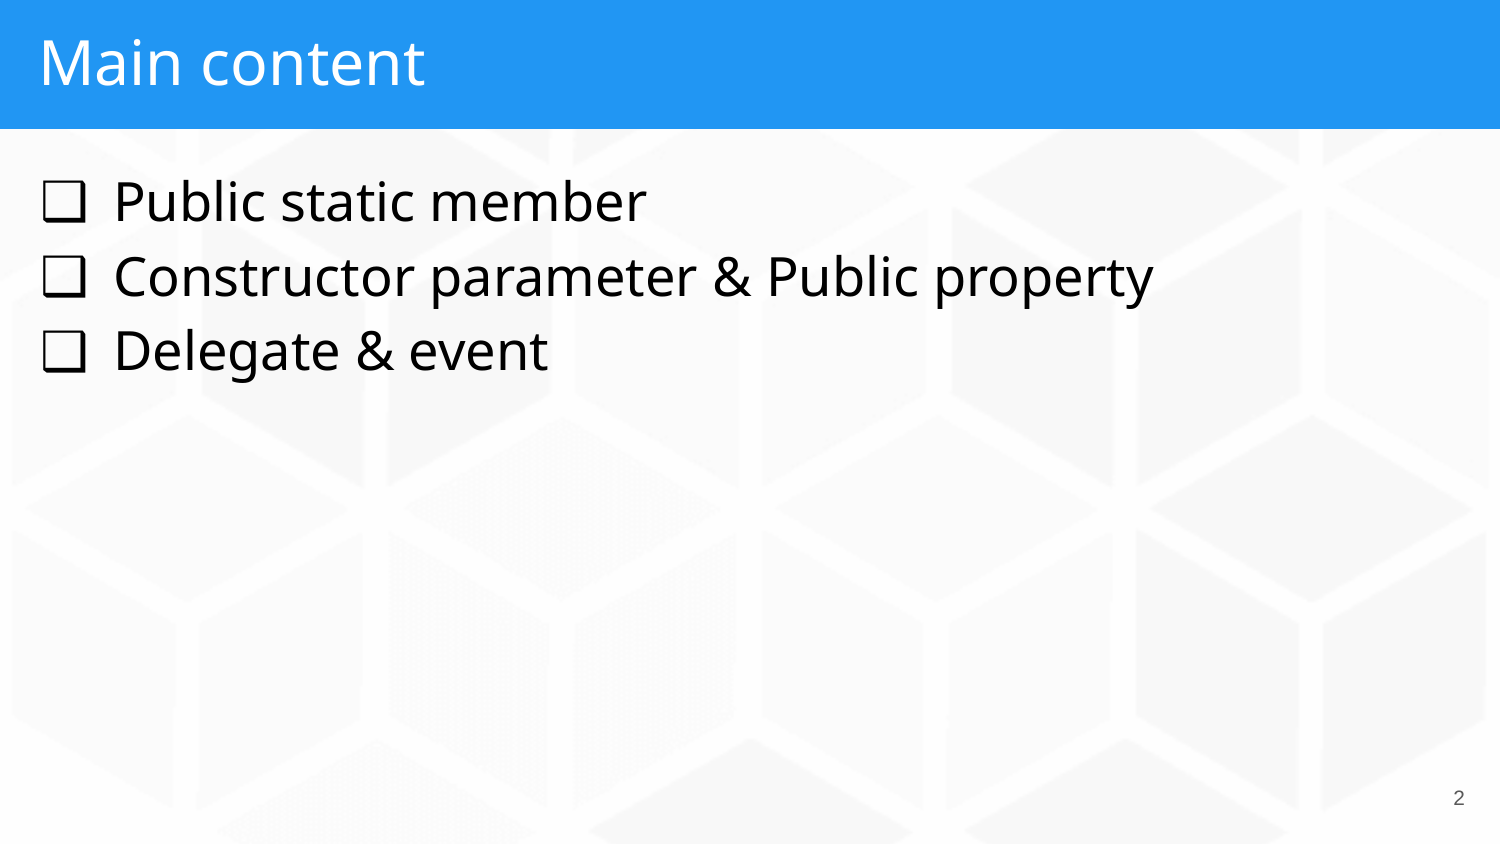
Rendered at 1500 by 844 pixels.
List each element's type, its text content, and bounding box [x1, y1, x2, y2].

list Public static member Constructor parameter & Public property Delegate & event [23, 149, 1489, 844]
picture [0, 129, 1500, 844]
slide_number 2 [1389, 764, 1480, 830]
title Main content [23, 0, 1500, 122]
